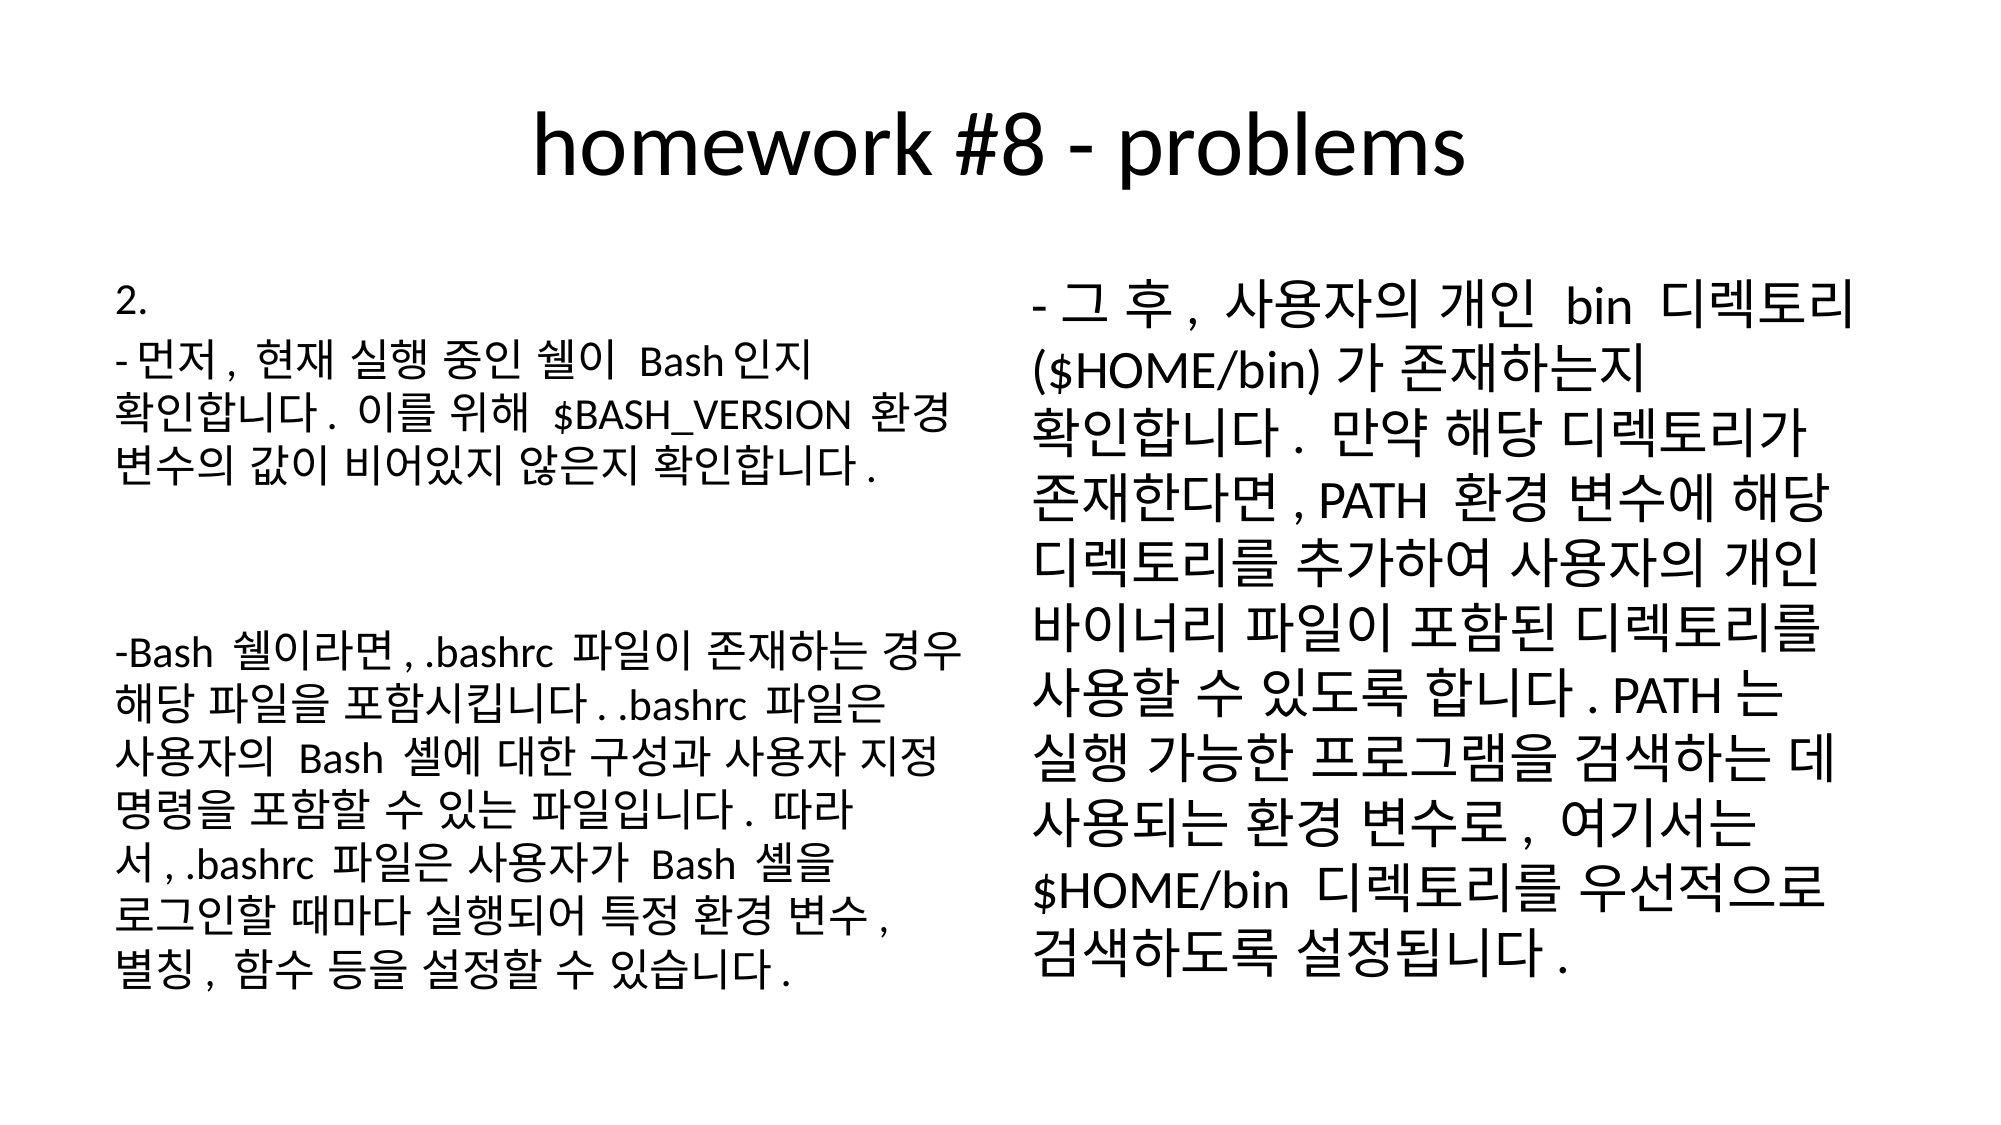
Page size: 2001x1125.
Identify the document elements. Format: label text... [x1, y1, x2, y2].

title homework #8 - problems [99, 45, 1900, 233]
list 2. -먼저, 현재 실행 중인 쉘이 Bash인지 확인합니다. 이를 위해 $BASH_VERSION 환경 변수의 값이 비어있지 않은지 확인합니다. -Bash 쉘이라면, .bashrc 파일이 존재하는 경우 해당 파일을 포함시킵니다. .bashrc 파일은 사용자의 Bash 셸에 대한 구성과 사용자 지정 명령을 포함할 수 있는 파일입니다. 따라서, .bashrc 파일은 사용자가 Bash 셸을 로그인할 때마다 실행되어 특정 환경 변수, 별칭, 함수 등을 설정할 수 있습니다. [99, 262, 984, 1005]
list -그 후, 사용자의 개인 bin 디렉토리($HOME/bin)가 존재하는지 확인합니다. 만약 해당 디렉토리가 존재한다면, PATH 환경 변수에 해당 디렉토리를 추가하여 사용자의 개인 바이너리 파일이 포함된 디렉토리를 사용할 수 있도록 합니다. PATH는 실행 가능한 프로그램을 검색하는 데 사용되는 환경 변수로, 여기서는 $HOME/bin 디렉토리를 우선적으로 검색하도록 설정됩니다. [1016, 262, 1900, 1005]
